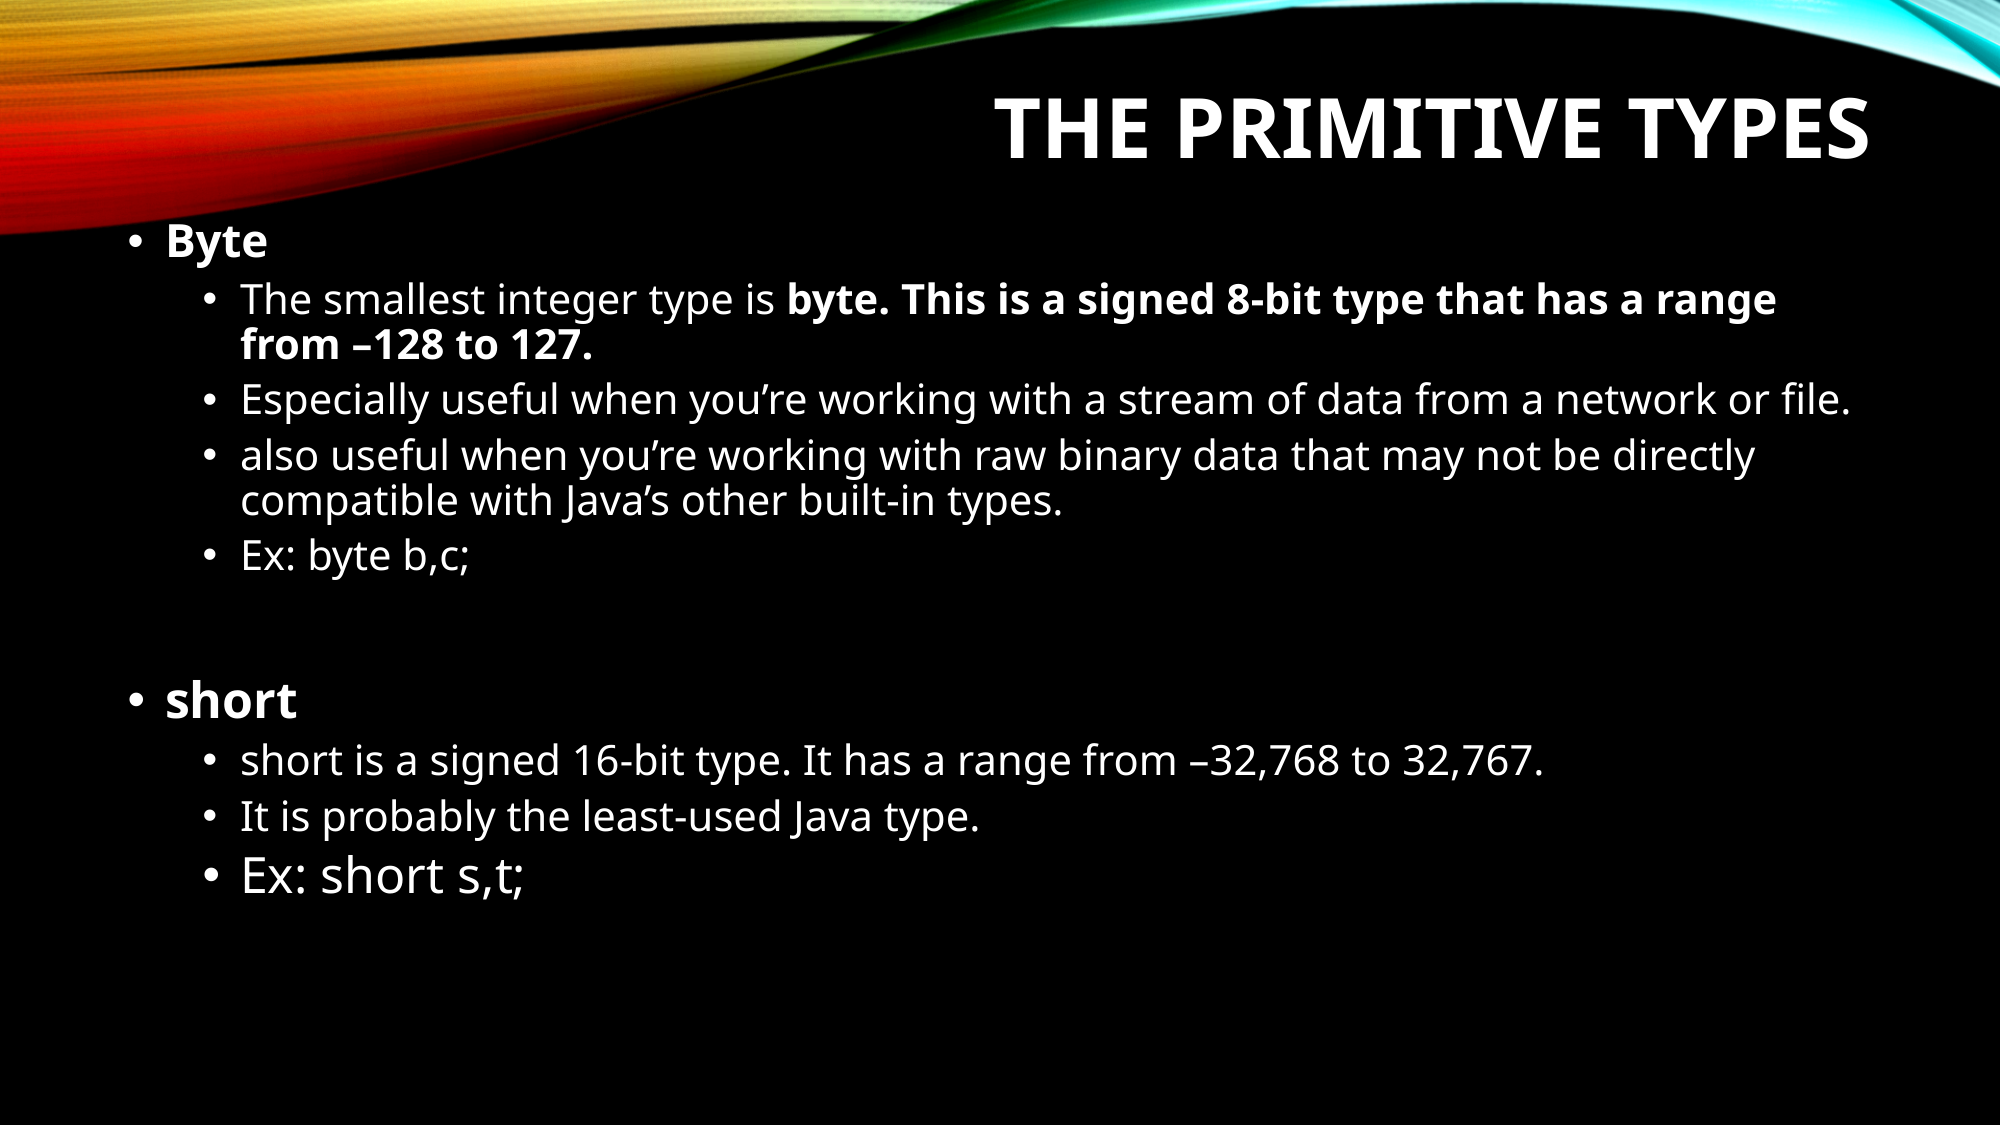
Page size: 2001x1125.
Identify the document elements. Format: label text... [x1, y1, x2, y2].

title The Primitive Types [474, 51, 1888, 210]
picture [0, 0, 2000, 237]
list Byte The smallest integer type is byte. This is a signed 8-bit type that has a range from –128 to 127. Especially useful when you’re working with a stream of data from a network or file. also useful when you’re working with raw binary data that may not be directly compatible with Java’s other built-in types. Ex: byte b,c; short short is a signed 16-bit type. It has a range from –32,768 to 32,767. It is probably the least-used Java type. Ex: short s,t; [112, 210, 1888, 1070]
